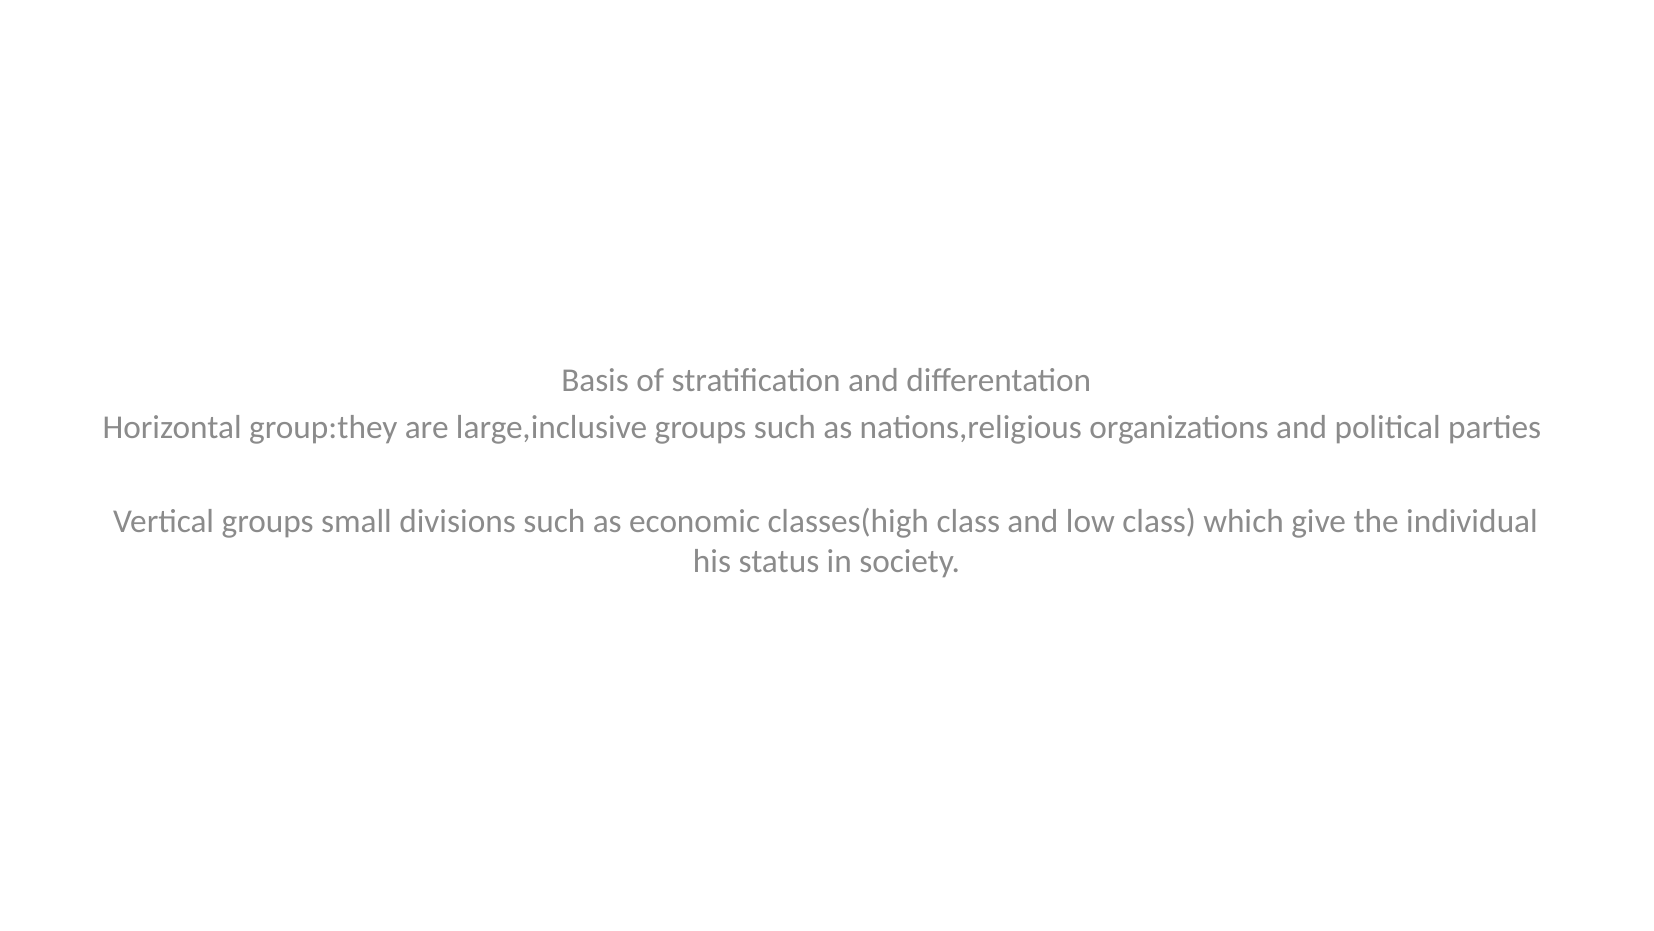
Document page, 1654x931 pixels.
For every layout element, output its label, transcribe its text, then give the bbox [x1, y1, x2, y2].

subtitle Basis of stratification and differentation Horizontal group:they are large,inclusive groups such as nations,religious organizations and political parties Vertical groups small divisions such as economic classes(high class and low class) which give the individual his status in society. [82, 351, 1571, 624]
